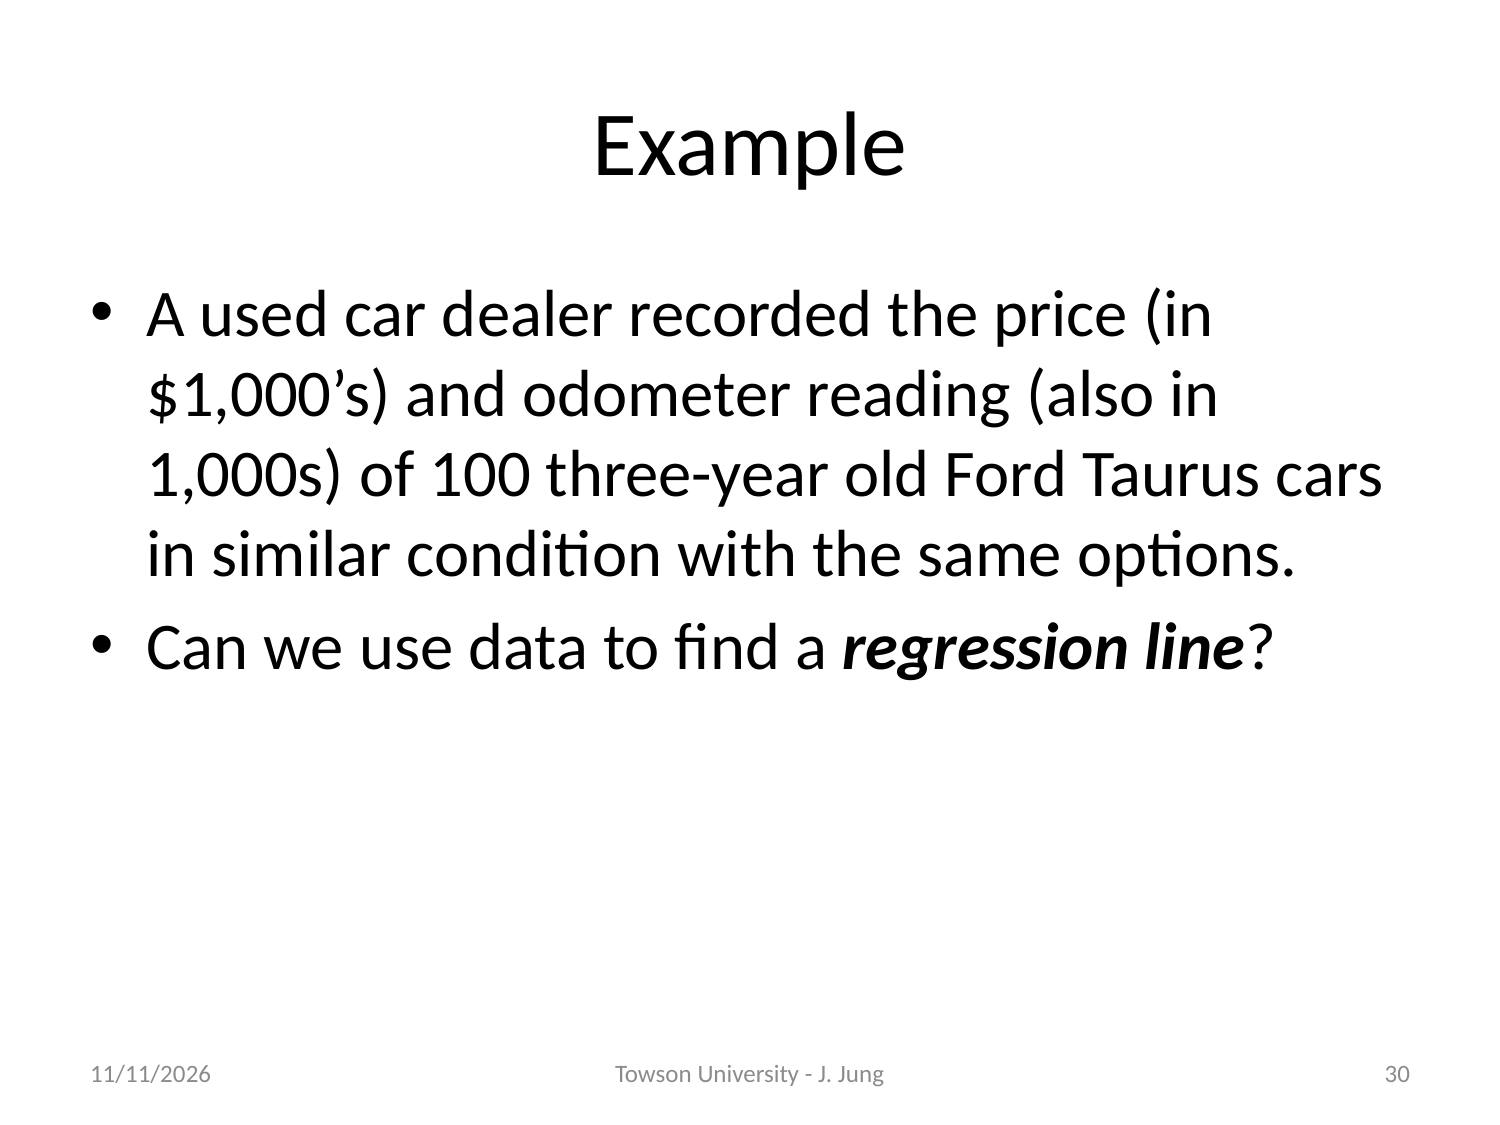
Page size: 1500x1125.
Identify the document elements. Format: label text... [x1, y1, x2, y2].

footer Towson University - J. Jung [512, 1042, 988, 1103]
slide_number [75, 1042, 425, 1103]
title Example [75, 45, 1425, 233]
slide_number 30 [1074, 1042, 1425, 1103]
list A used car dealer recorded the price (in $1,000’s) and odometer reading (also in 1,000s) of 100 three-year old Ford Taurus cars in similar condition with the same options. Can we use data to find a regression line? [75, 262, 1425, 1005]
